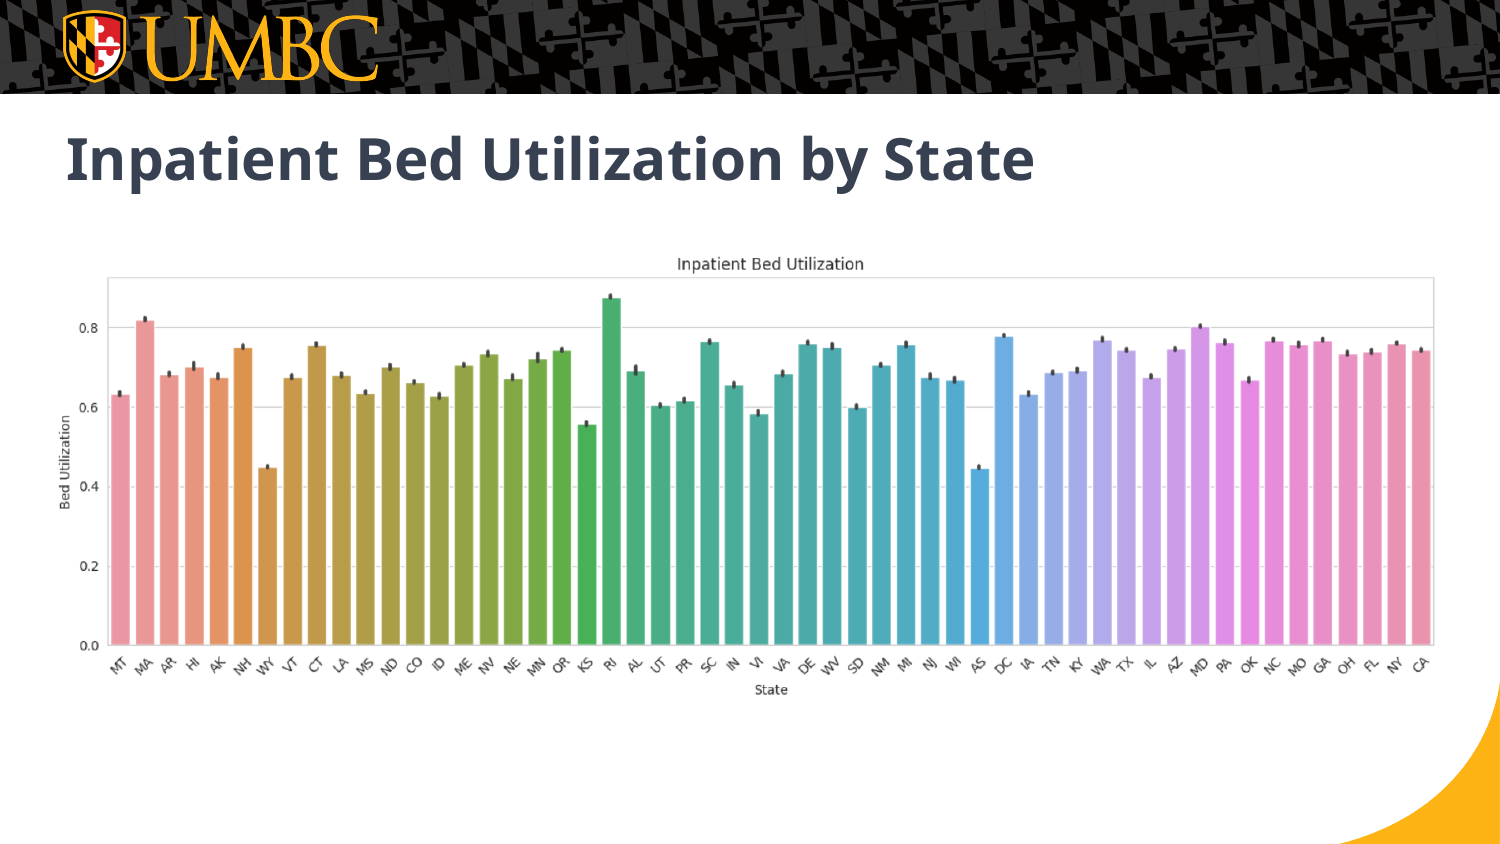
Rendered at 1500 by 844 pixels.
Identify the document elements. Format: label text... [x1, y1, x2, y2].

picture [0, 0, 1500, 94]
picture [50, 251, 1500, 844]
title Inpatient Bed Utilization by State [51, 106, 1449, 201]
